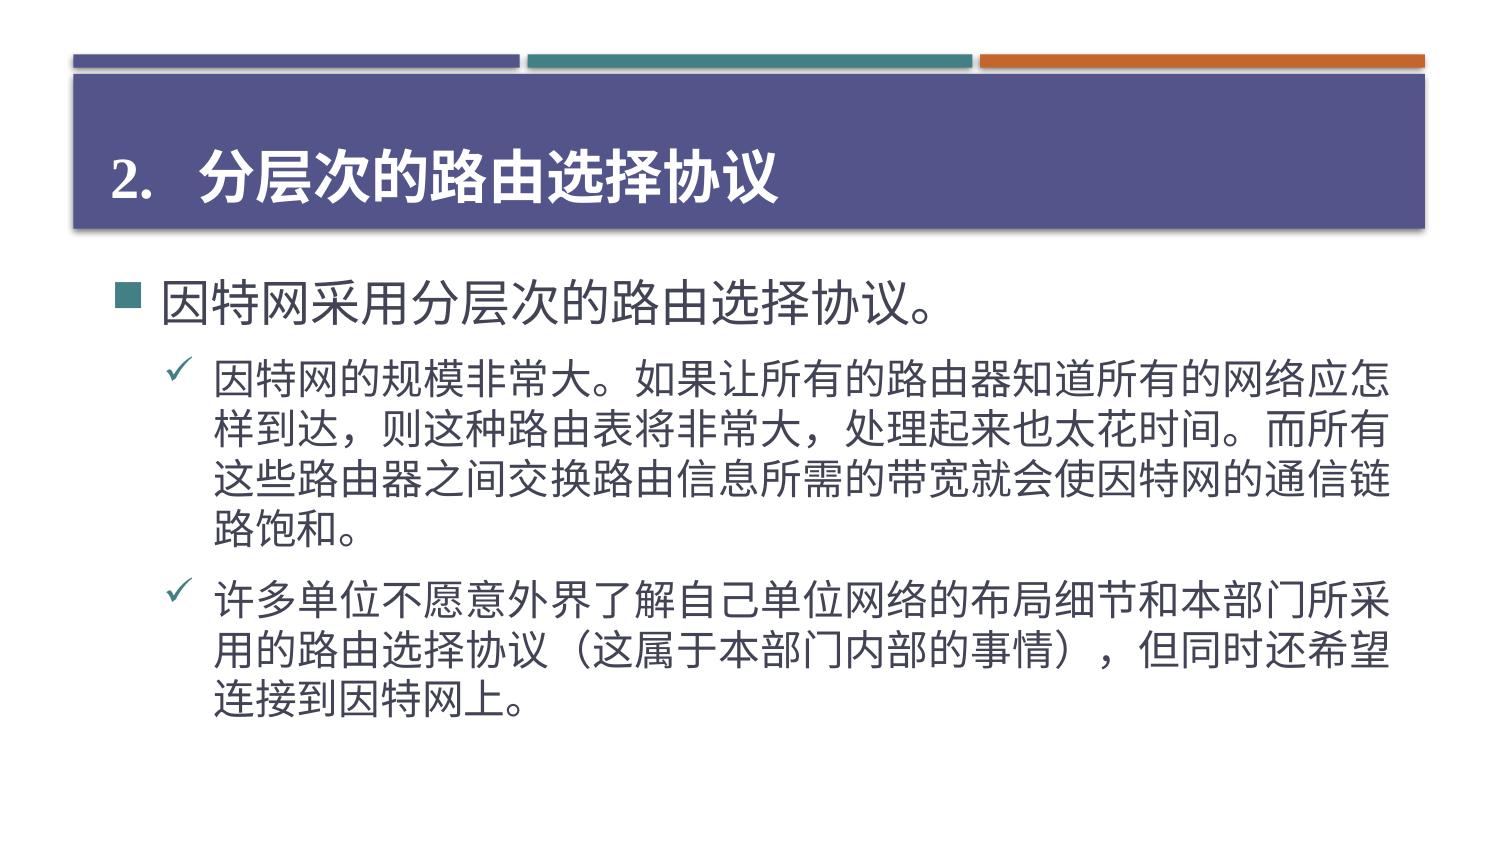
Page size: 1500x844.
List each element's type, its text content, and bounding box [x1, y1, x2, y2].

list 因特网采用分层次的路由选择协议。 因特网的规模非常大。如果让所有的路由器知道所有的网络应怎样到达，则这种路由表将非常大，处理起来也太花时间。而所有这些路由器之间交换路由信息所需的带宽就会使因特网的通信链路饱和。 许多单位不愿意外界了解自己单位网络的布局细节和本部门所采用的路由选择协议（这属于本部门内部的事情），但同时还希望连接到因特网上。 [95, 274, 1406, 721]
title 2. 分层次的路由选择协议 [95, 84, 1406, 218]
